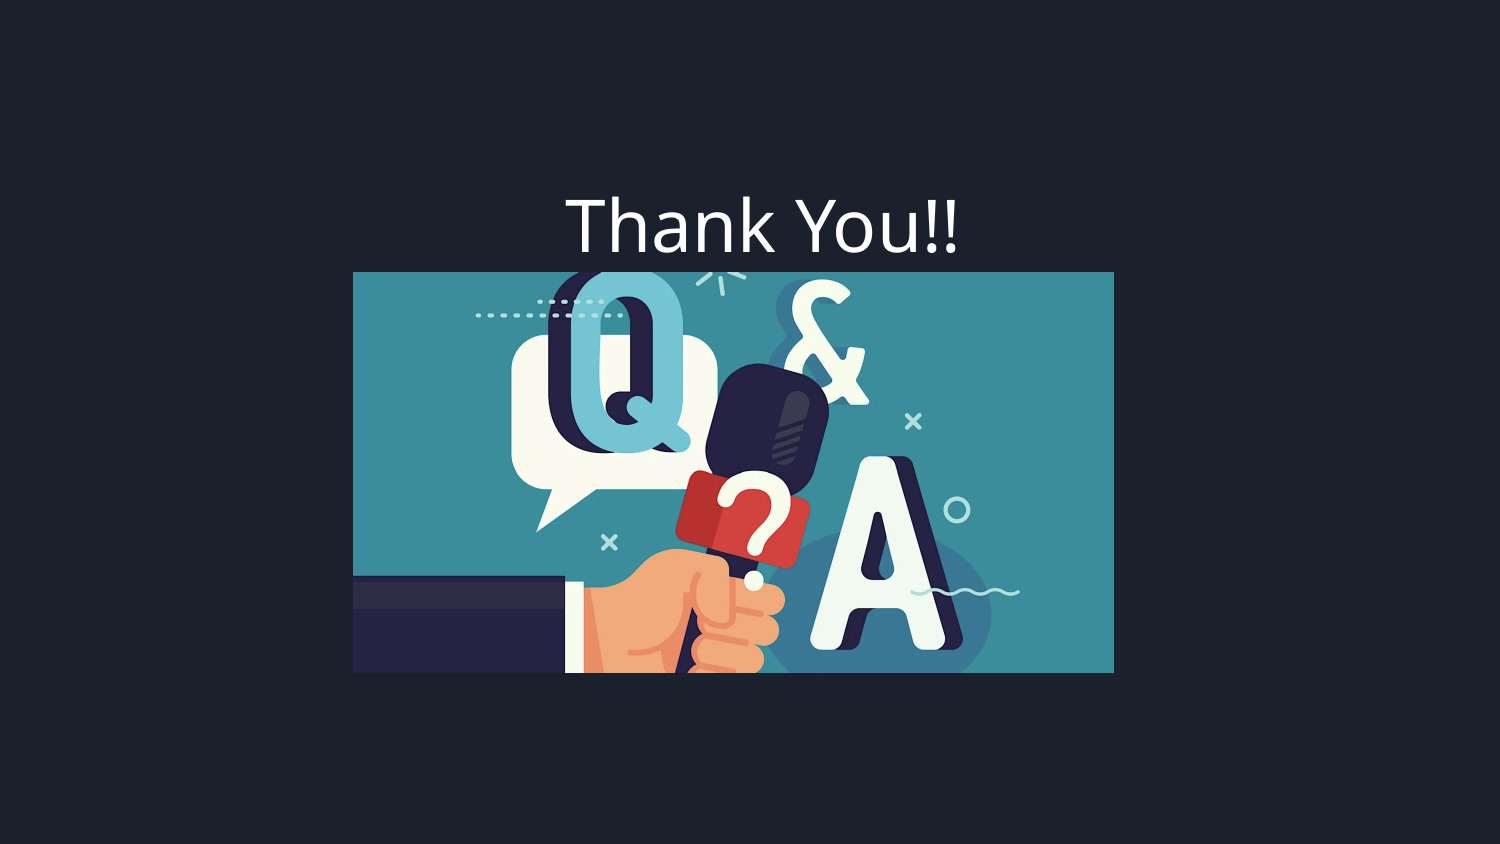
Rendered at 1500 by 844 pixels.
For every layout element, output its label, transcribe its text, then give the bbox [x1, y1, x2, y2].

list Thank You!! [212, 85, 1368, 735]
picture [352, 271, 1114, 673]
